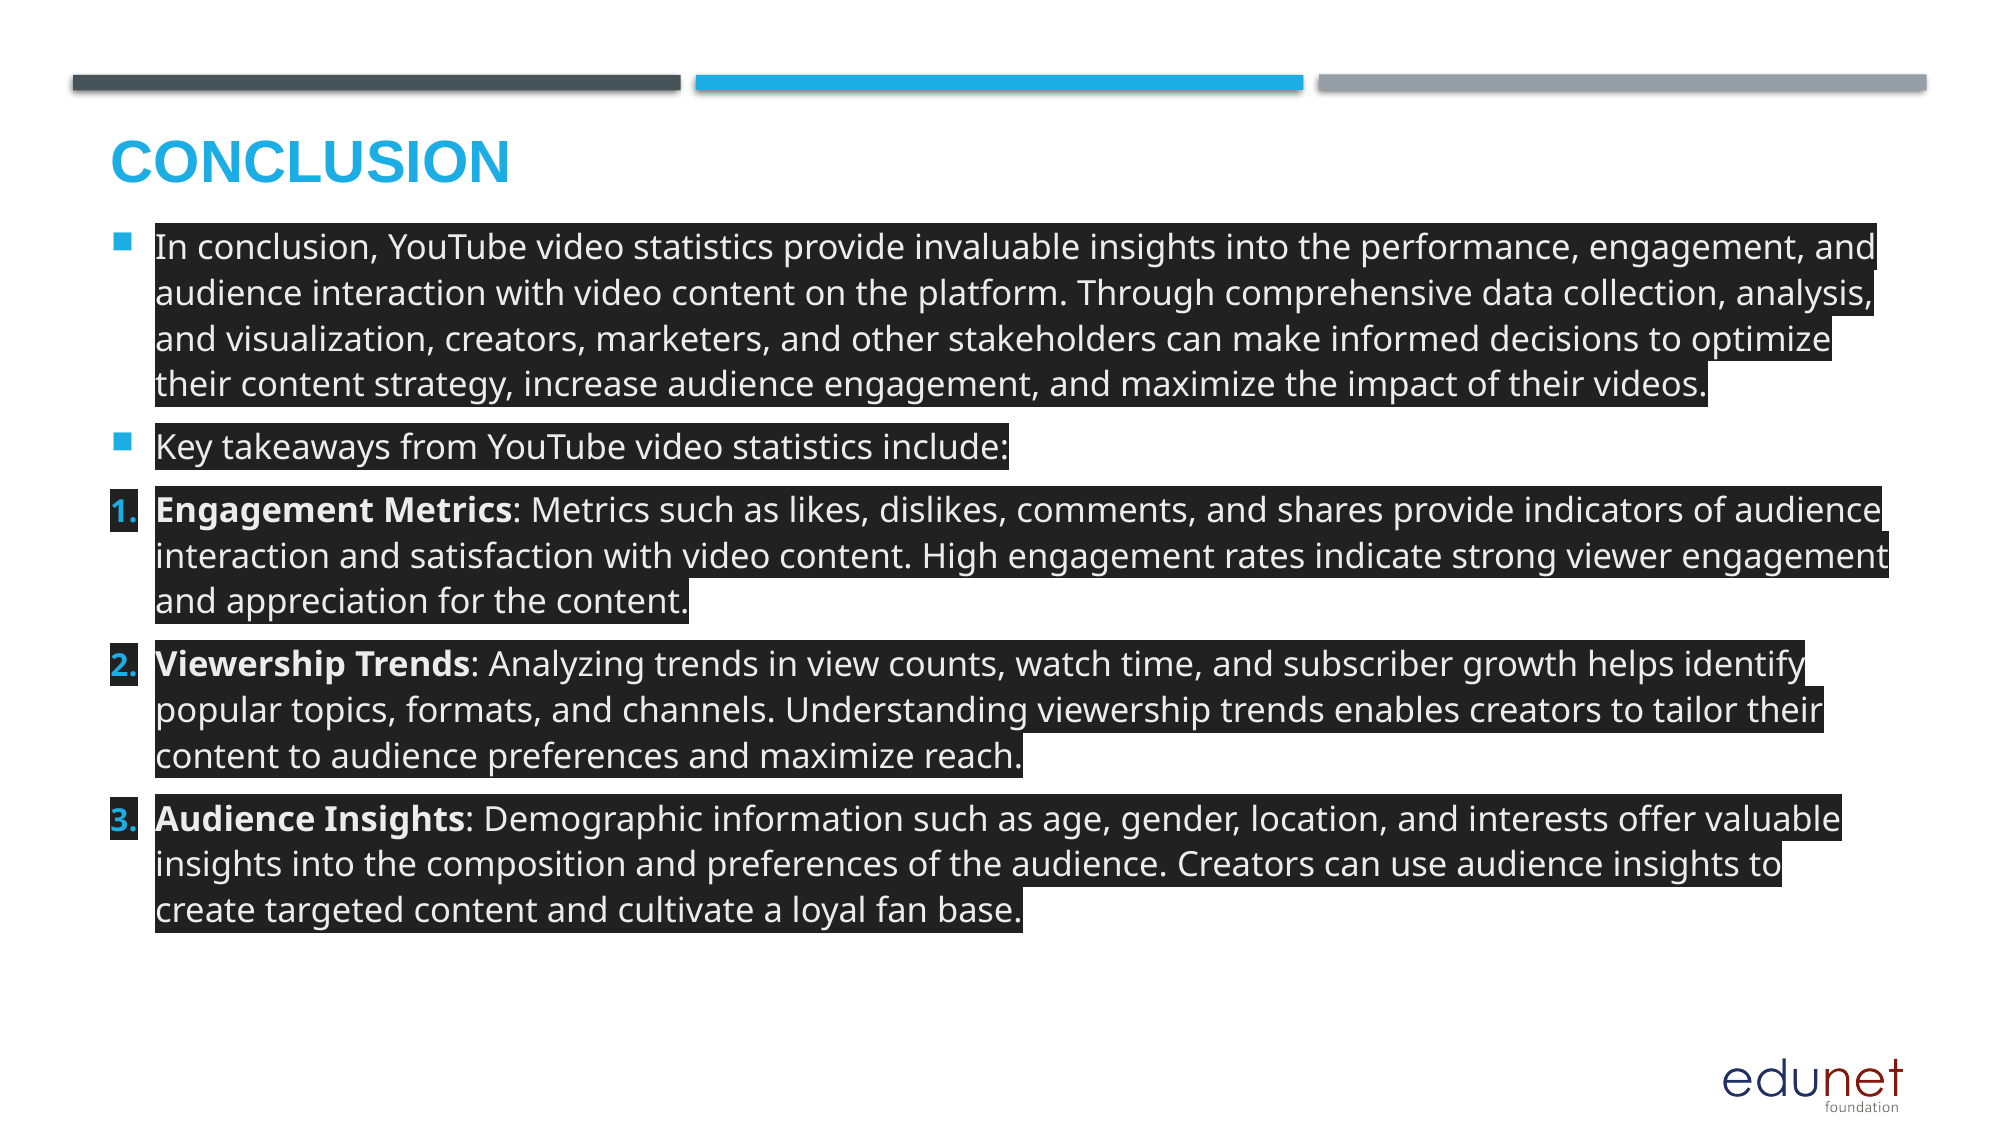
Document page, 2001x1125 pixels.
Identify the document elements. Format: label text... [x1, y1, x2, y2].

picture [1719, 1056, 1905, 1116]
list In conclusion, YouTube video statistics provide invaluable insights into the performance, engagement, and audience interaction with video content on the platform. Through comprehensive data collection, analysis, and visualization, creators, marketers, and other stakeholders can make informed decisions to optimize their content strategy, increase audience engagement, and maximize the impact of their videos. Key takeaways from YouTube video statistics include: Engagement Metrics: Metrics such as likes, dislikes, comments, and shares provide indicators of audience interaction and satisfaction with video content. High engagement rates indicate strong viewer engagement and appreciation for the content. Viewership Trends: Analyzing trends in view counts, watch time, and subscriber growth helps identify popular topics, formats, and channels. Understanding viewership trends enables creators to tailor their content to audience preferences and maximize reach. Audience Insights: Demographic information such as age, gender, location, and interests offer valuable insights into the composition and preferences of the audience. Creators can use audience insights to create targeted content and cultivate a loyal fan base. [95, 213, 1905, 981]
title Conclusion [95, 115, 1905, 203]
